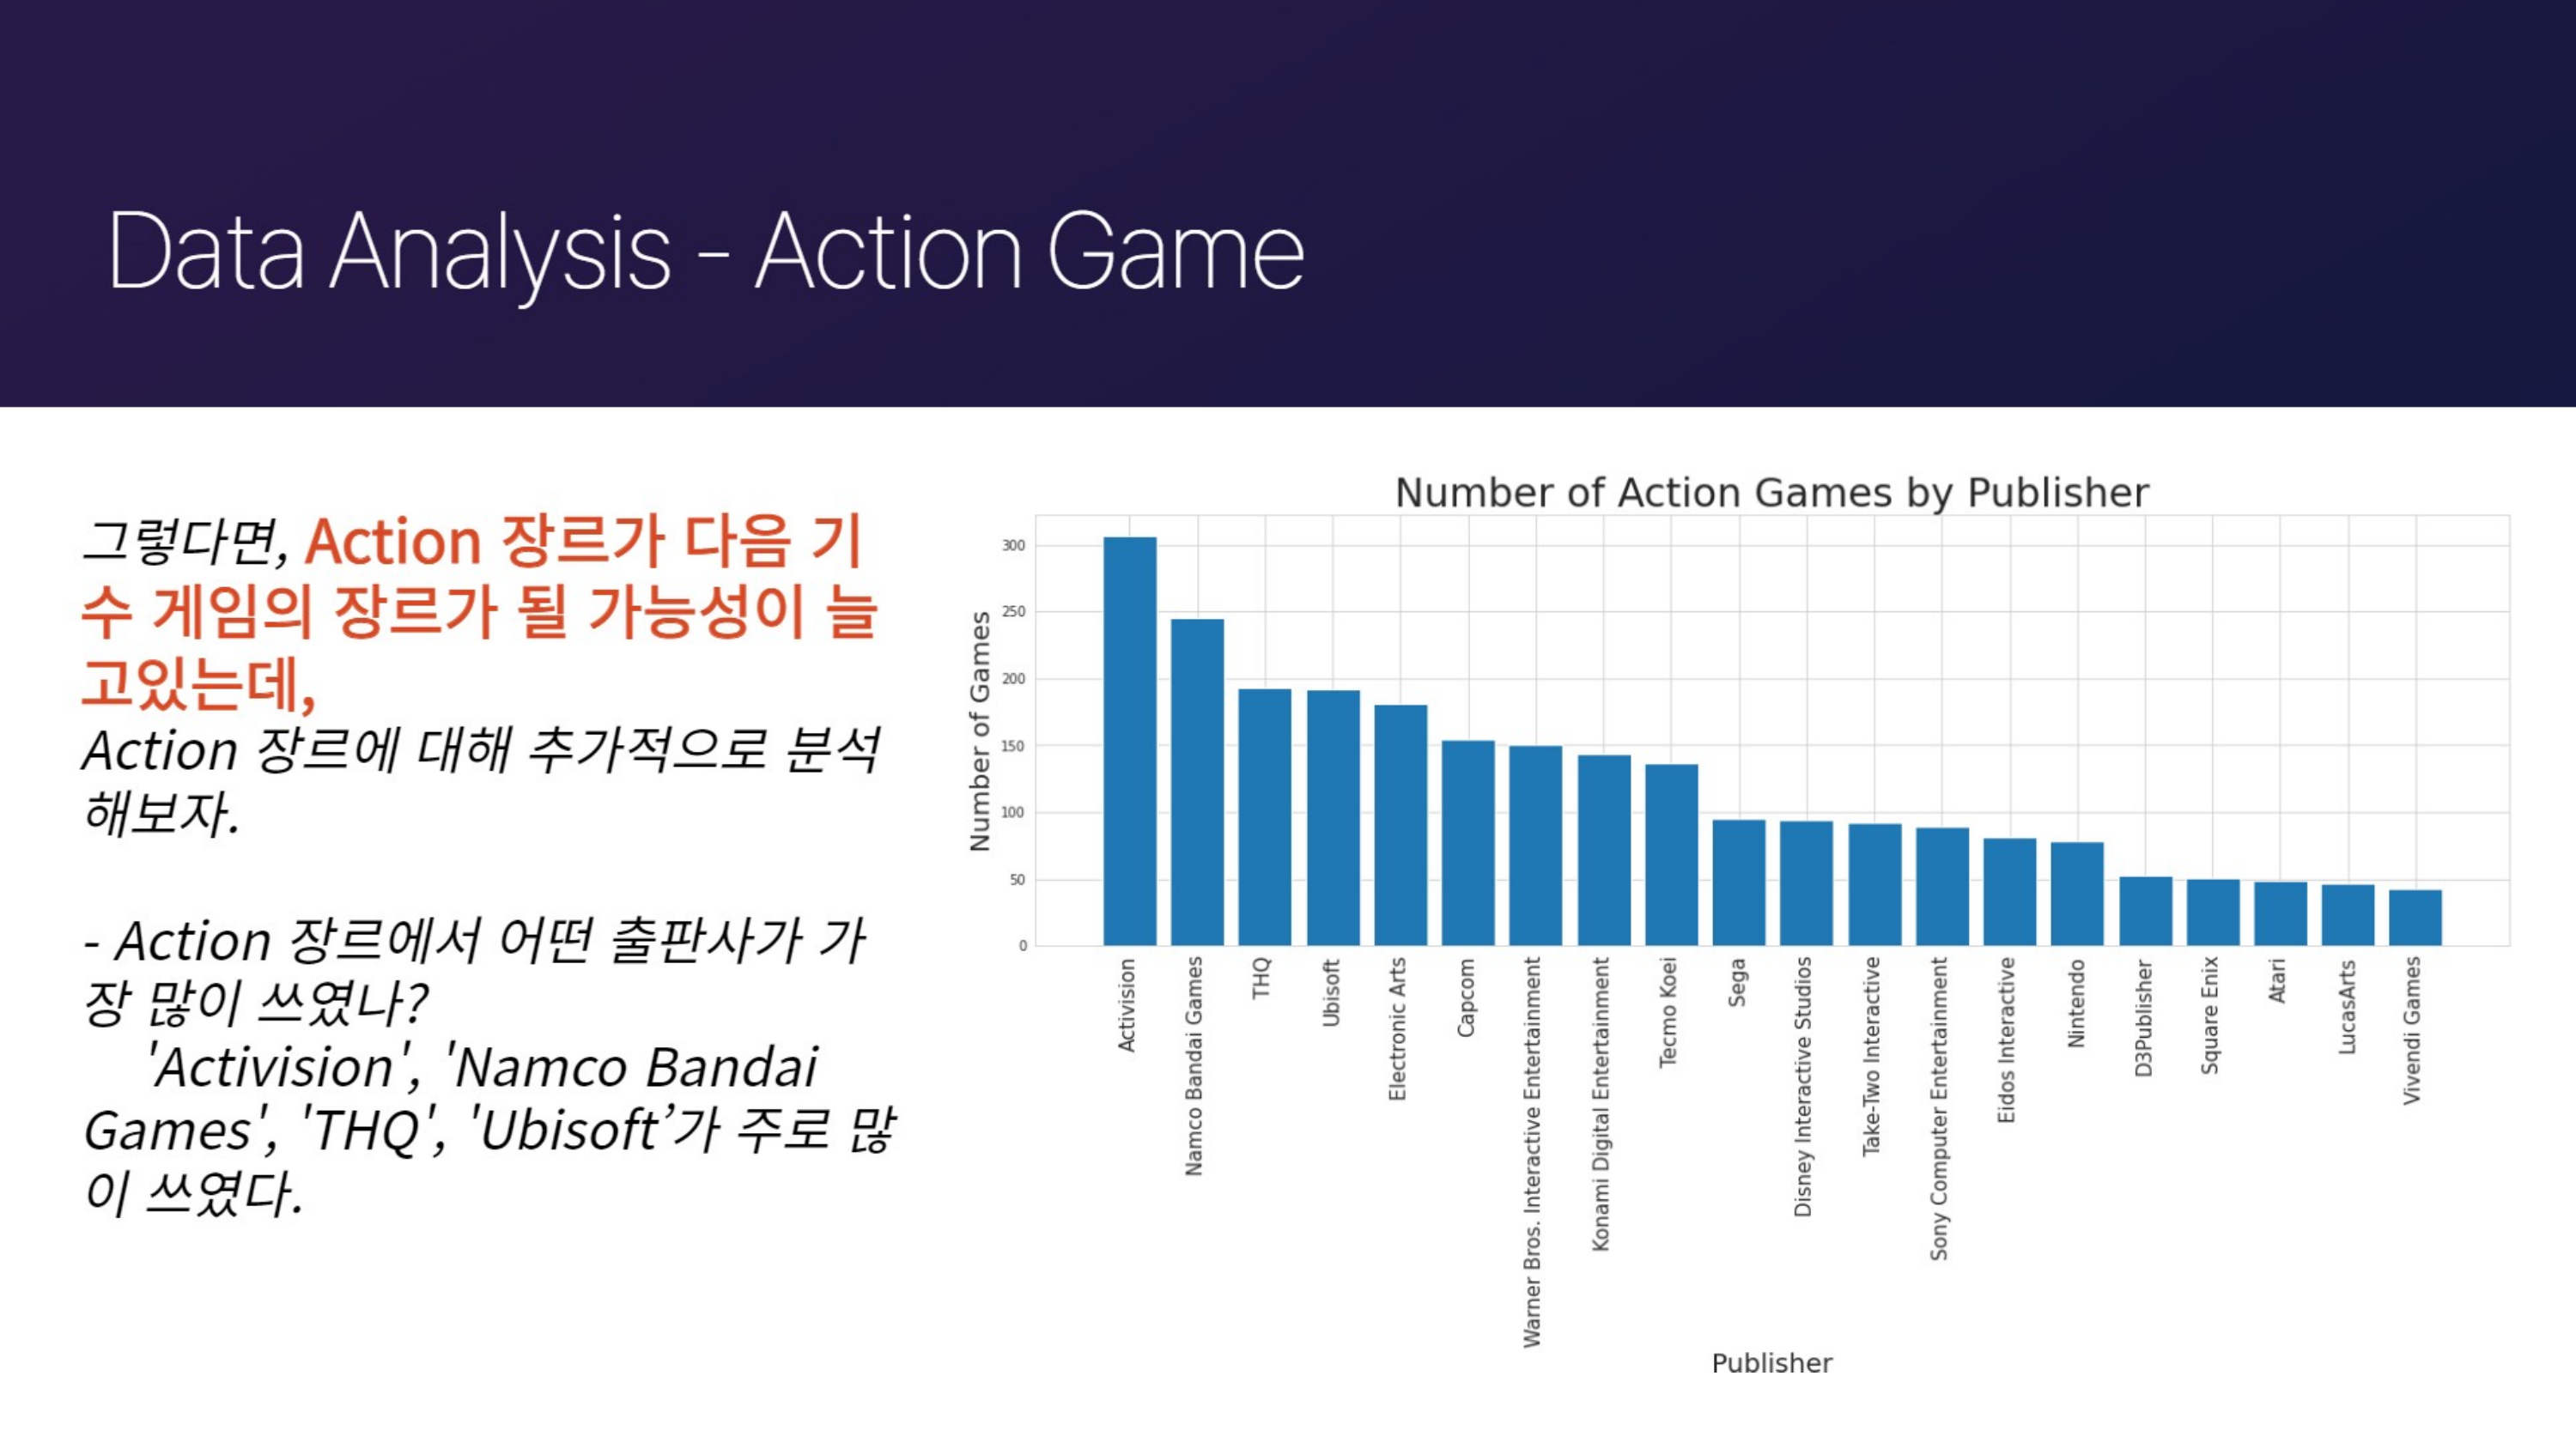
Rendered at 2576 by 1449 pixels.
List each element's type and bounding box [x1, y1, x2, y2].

text_box [0, 0, 2576, 1373]
